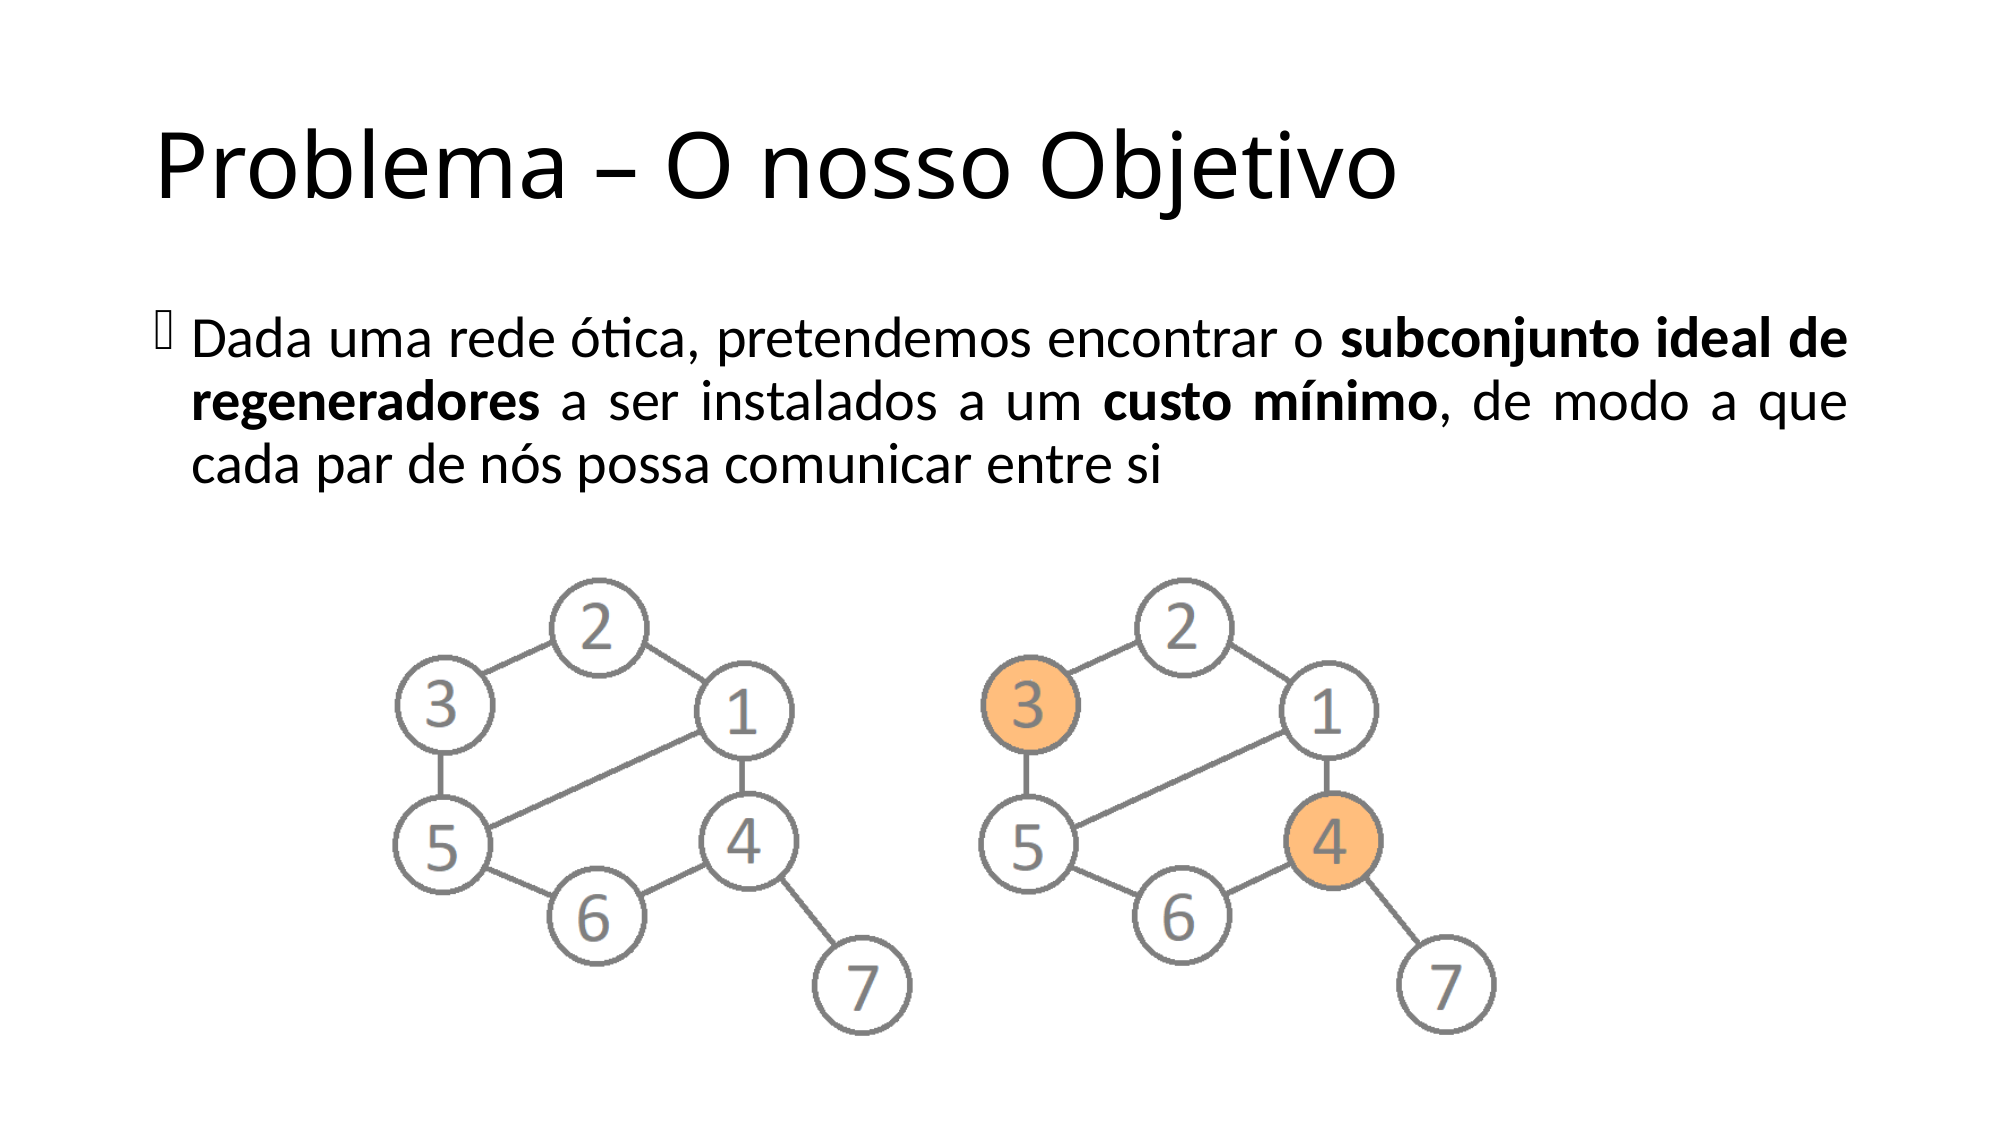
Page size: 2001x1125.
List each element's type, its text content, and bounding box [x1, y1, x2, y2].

picture [363, 555, 932, 1062]
list Dada uma rede ótica, pretendemos encontrar o subconjunto ideal de regeneradores a ser instalados a um custo mínimo, de modo a que cada par de nós possa comunicar entre si [138, 299, 1864, 1014]
picture [948, 555, 1516, 1061]
title Problema – O nosso Objetivo [138, 60, 1864, 278]
